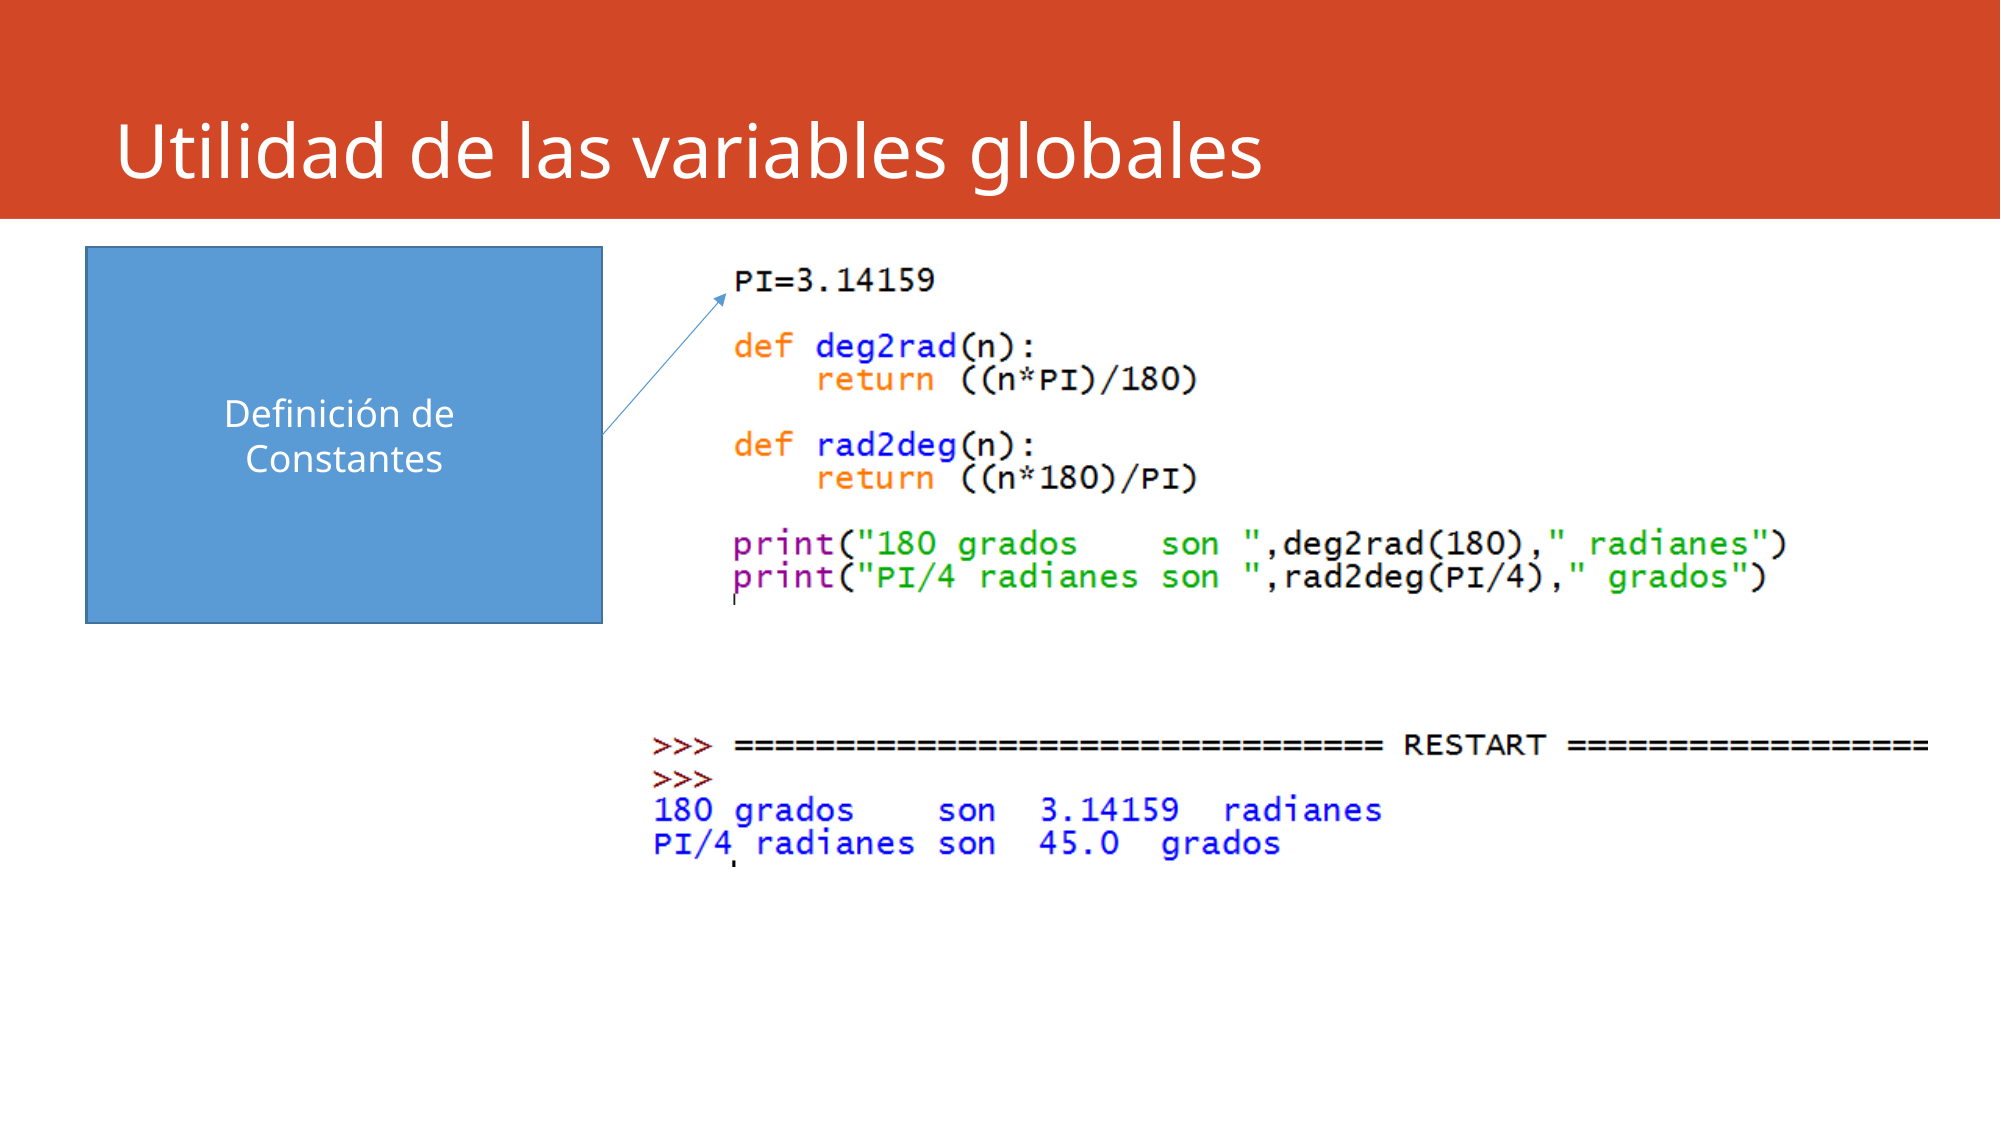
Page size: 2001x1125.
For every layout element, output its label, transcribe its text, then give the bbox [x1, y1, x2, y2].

picture [644, 730, 1928, 867]
title Utilidad de las variables globales [99, 0, 1863, 202]
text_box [602, 293, 727, 436]
picture [726, 265, 1847, 605]
text_box Definición de Constantes [85, 246, 603, 624]
